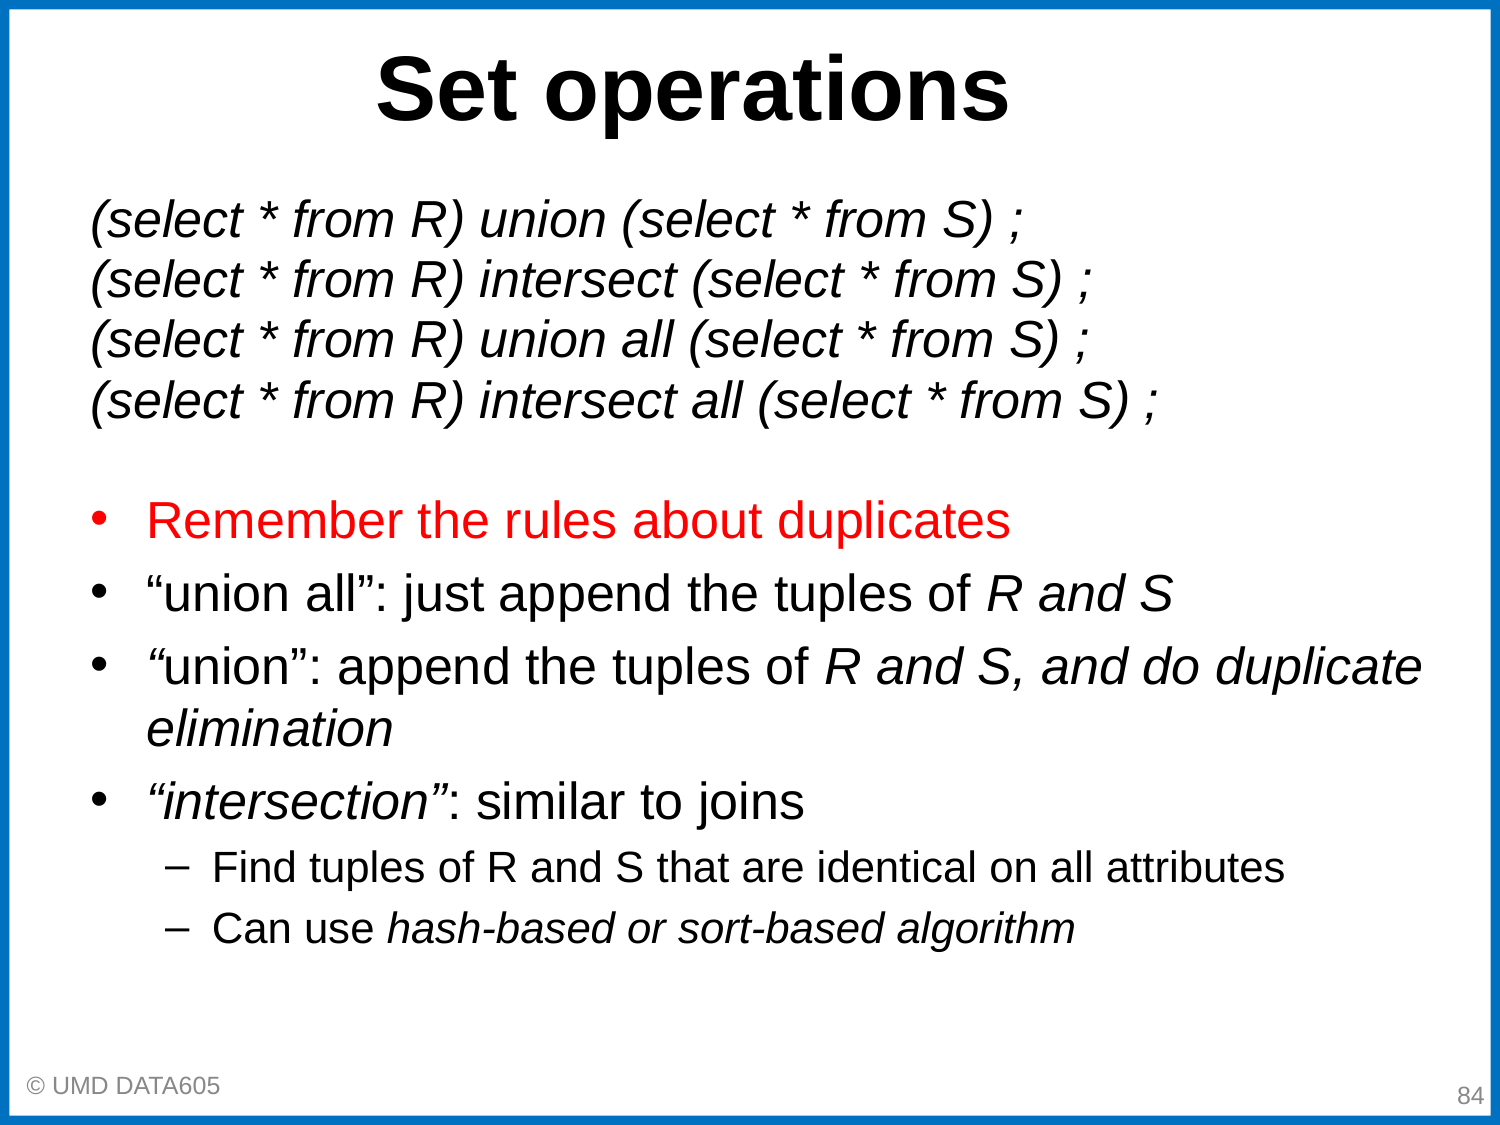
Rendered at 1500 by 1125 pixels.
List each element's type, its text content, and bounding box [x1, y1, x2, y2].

list (select * from R) union (select * from S) ; (select * from R) intersect (select * from S) ; (select * from R) union all (select * from S) ; (select * from R) intersect all (select * from S) ; Remember the rules about duplicates “union all”: just append the tuples of R and S “union”: append the tuples of R and S, and do duplicate elimination “intersection”: similar to joins Find tuples of R and S that are identical on all attributes Can use hash-based or sort-based algorithm [75, 189, 1479, 1003]
title Set operations [75, 0, 1313, 168]
slide_number ‹#› [1149, 1065, 1500, 1125]
